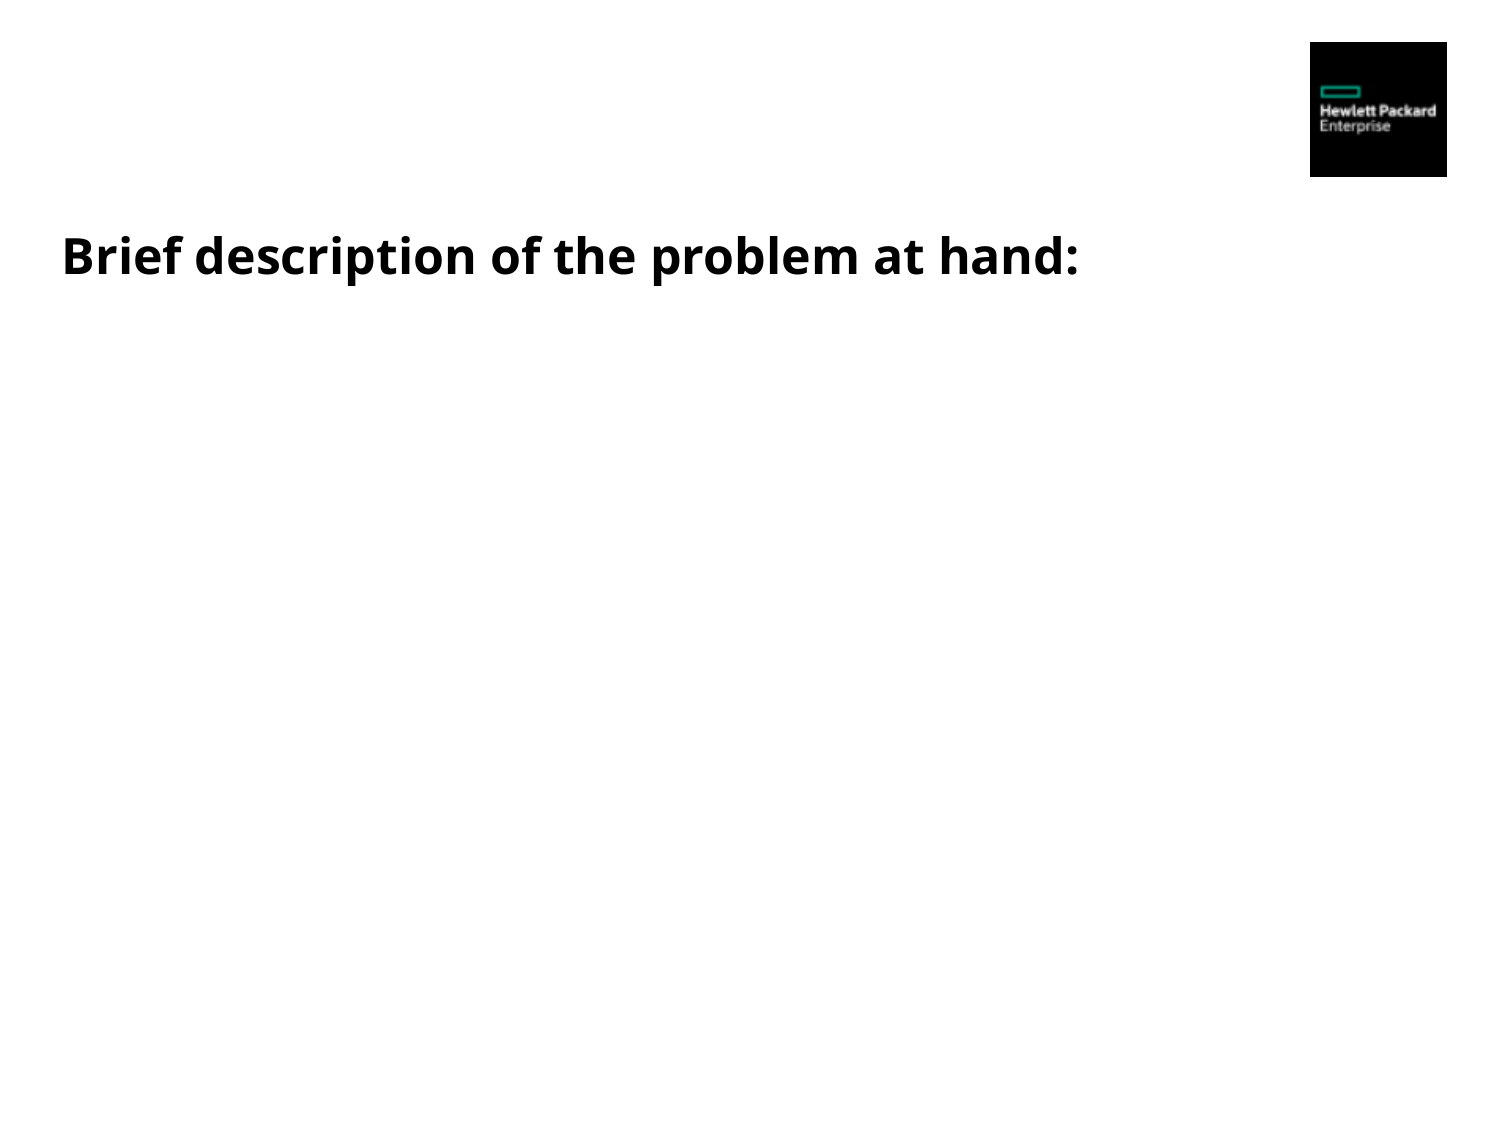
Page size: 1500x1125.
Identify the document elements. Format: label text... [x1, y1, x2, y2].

picture [1310, 42, 1448, 178]
text_box Brief description of the problem at hand: [46, 209, 1445, 362]
